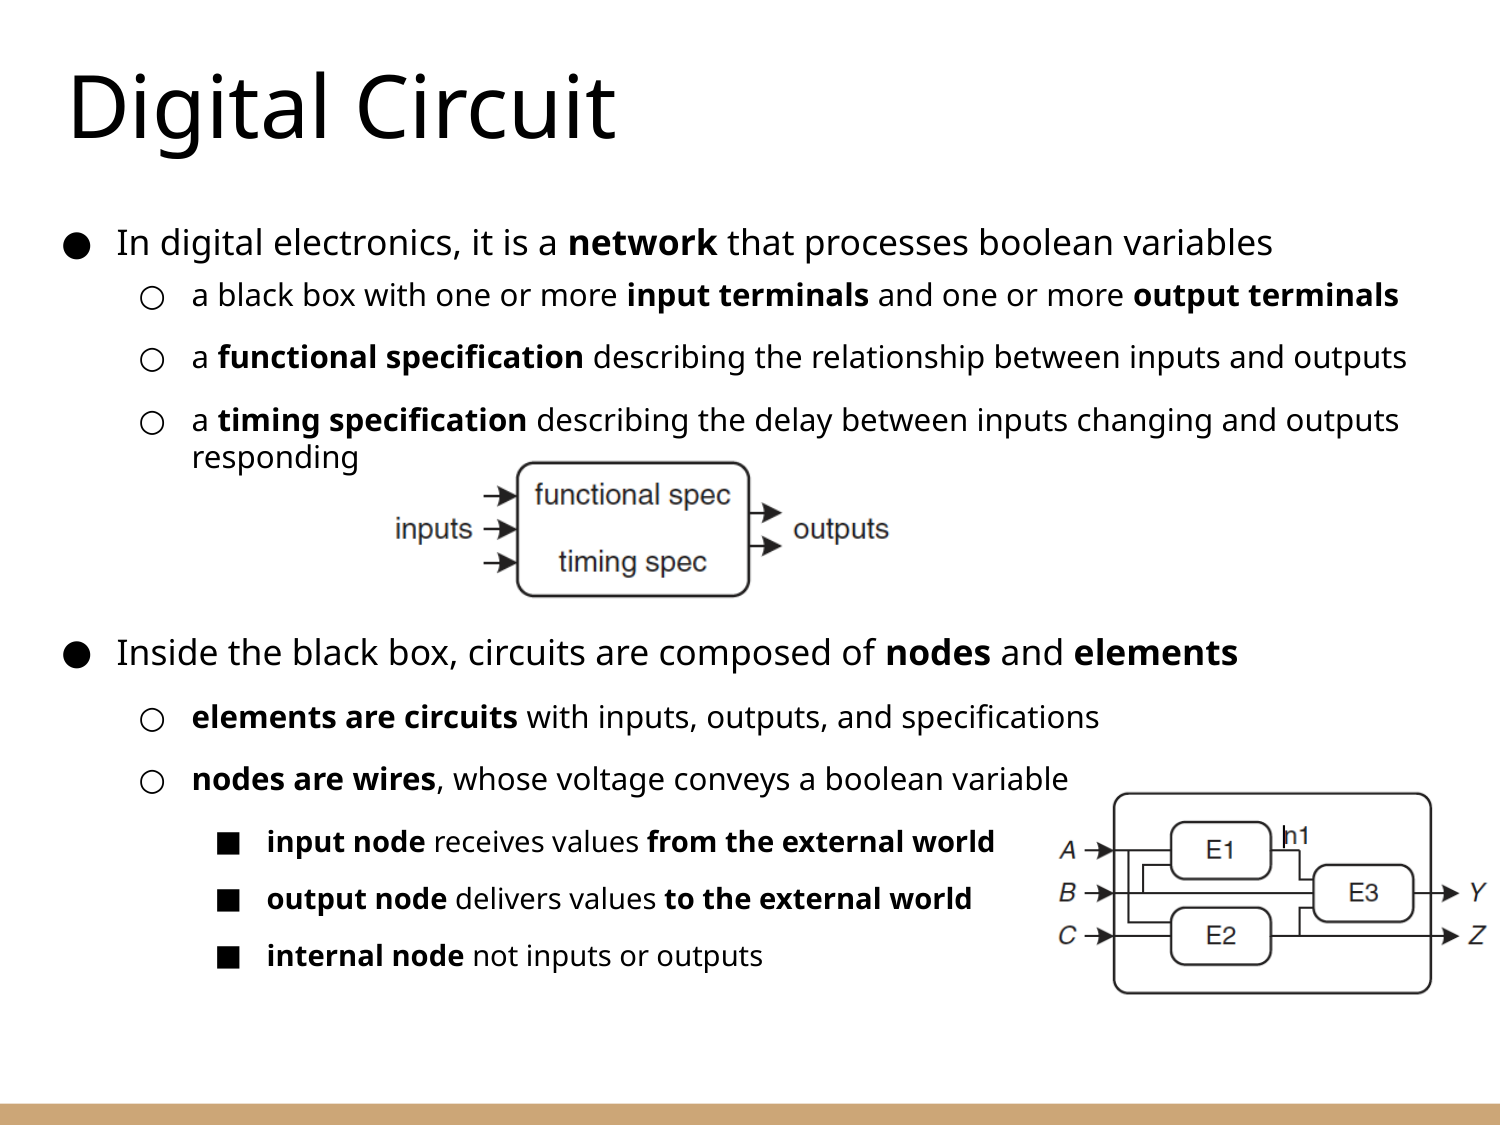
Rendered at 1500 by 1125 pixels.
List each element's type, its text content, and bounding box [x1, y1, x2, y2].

list In digital electronics, it is a network that processes boolean variables a black box with one or more input terminals and one or more output terminals a functional specification describing the relationship between inputs and outputs a timing specification describing the delay between inputs changing and outputs responding Inside the black box, circuits are composed of nodes and elements elements are circuits with inputs, outputs, and specifications nodes are wires, whose voltage conveys a boolean variable input node receives values from the external world output node delivers values to the external world internal node not inputs or outputs [26, 198, 1474, 1036]
title Digital Circuit [51, 69, 1449, 172]
picture [358, 445, 917, 618]
picture [1045, 773, 1500, 1008]
